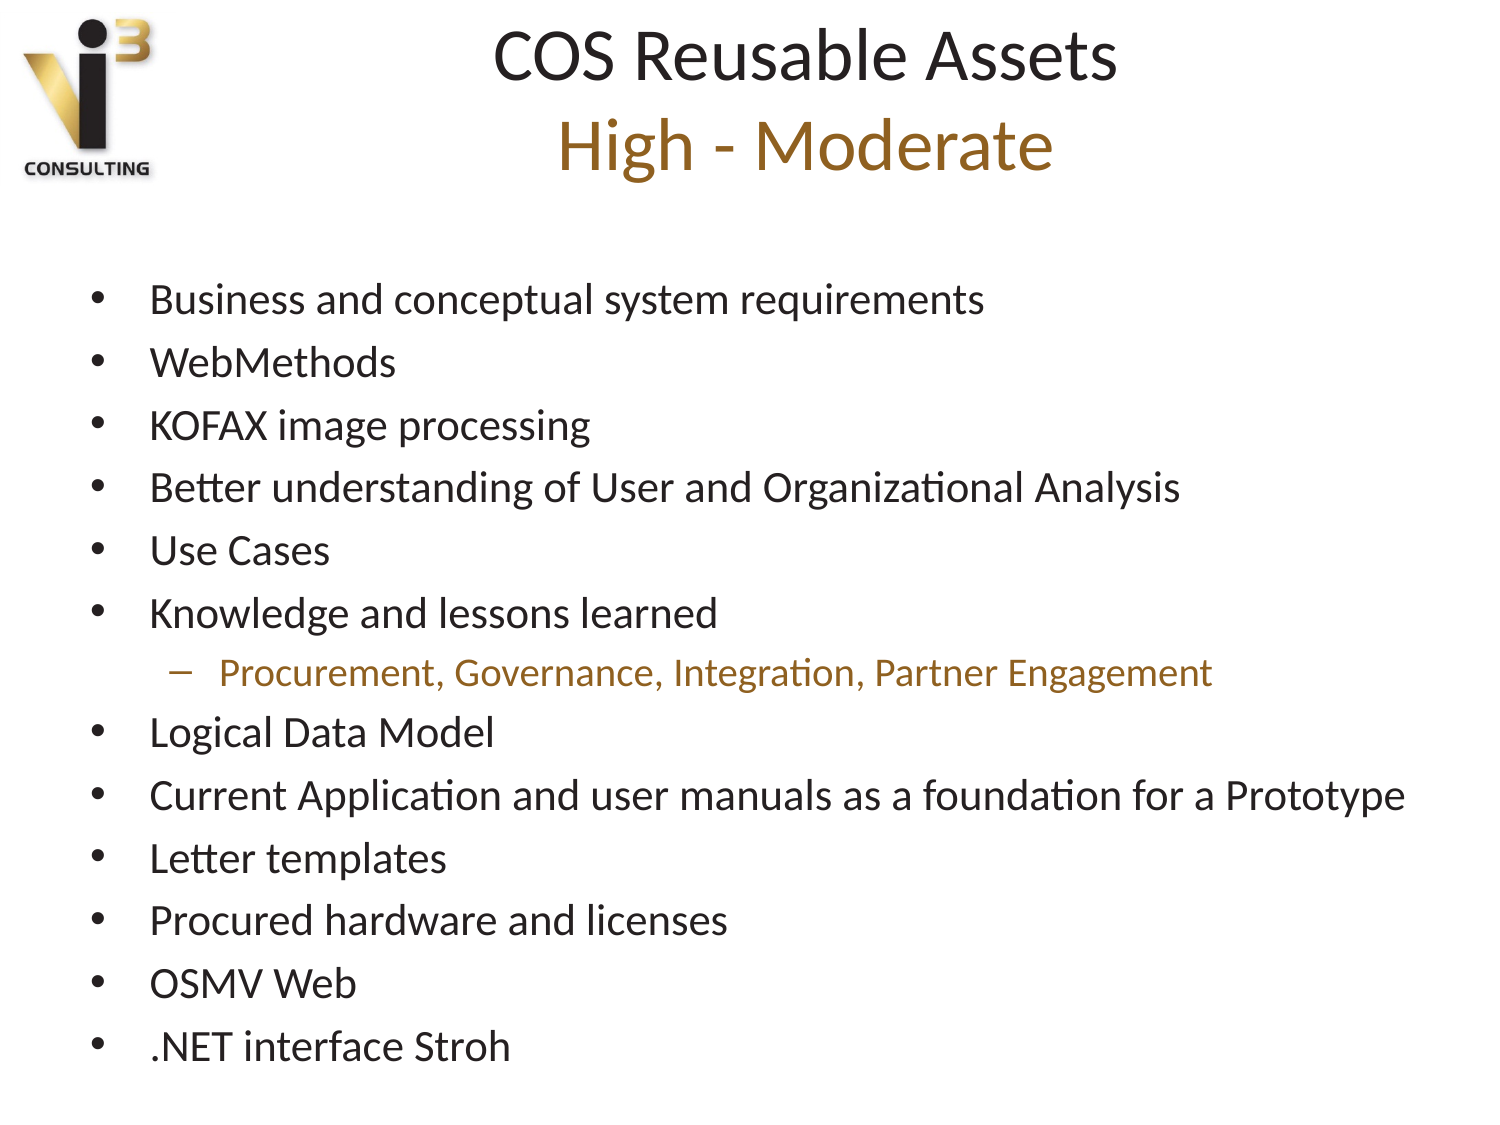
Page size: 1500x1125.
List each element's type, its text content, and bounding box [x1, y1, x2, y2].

text_box [62, 204, 1413, 1083]
list Business and conceptual system requirements WebMethods KOFAX image processing Better understanding of User and Organizational Analysis Use Cases Knowledge and lessons learned Procurement, Governance, Integration, Partner Engagement Logical Data Model Current Application and user manuals as a foundation for a Prototype Letter templates Procured hardware and licenses OSMV Web .NET interface Stroh [75, 262, 1425, 1088]
title COS Reusable Assets High - Moderate [175, 2, 1419, 189]
picture [0, 12, 175, 186]
